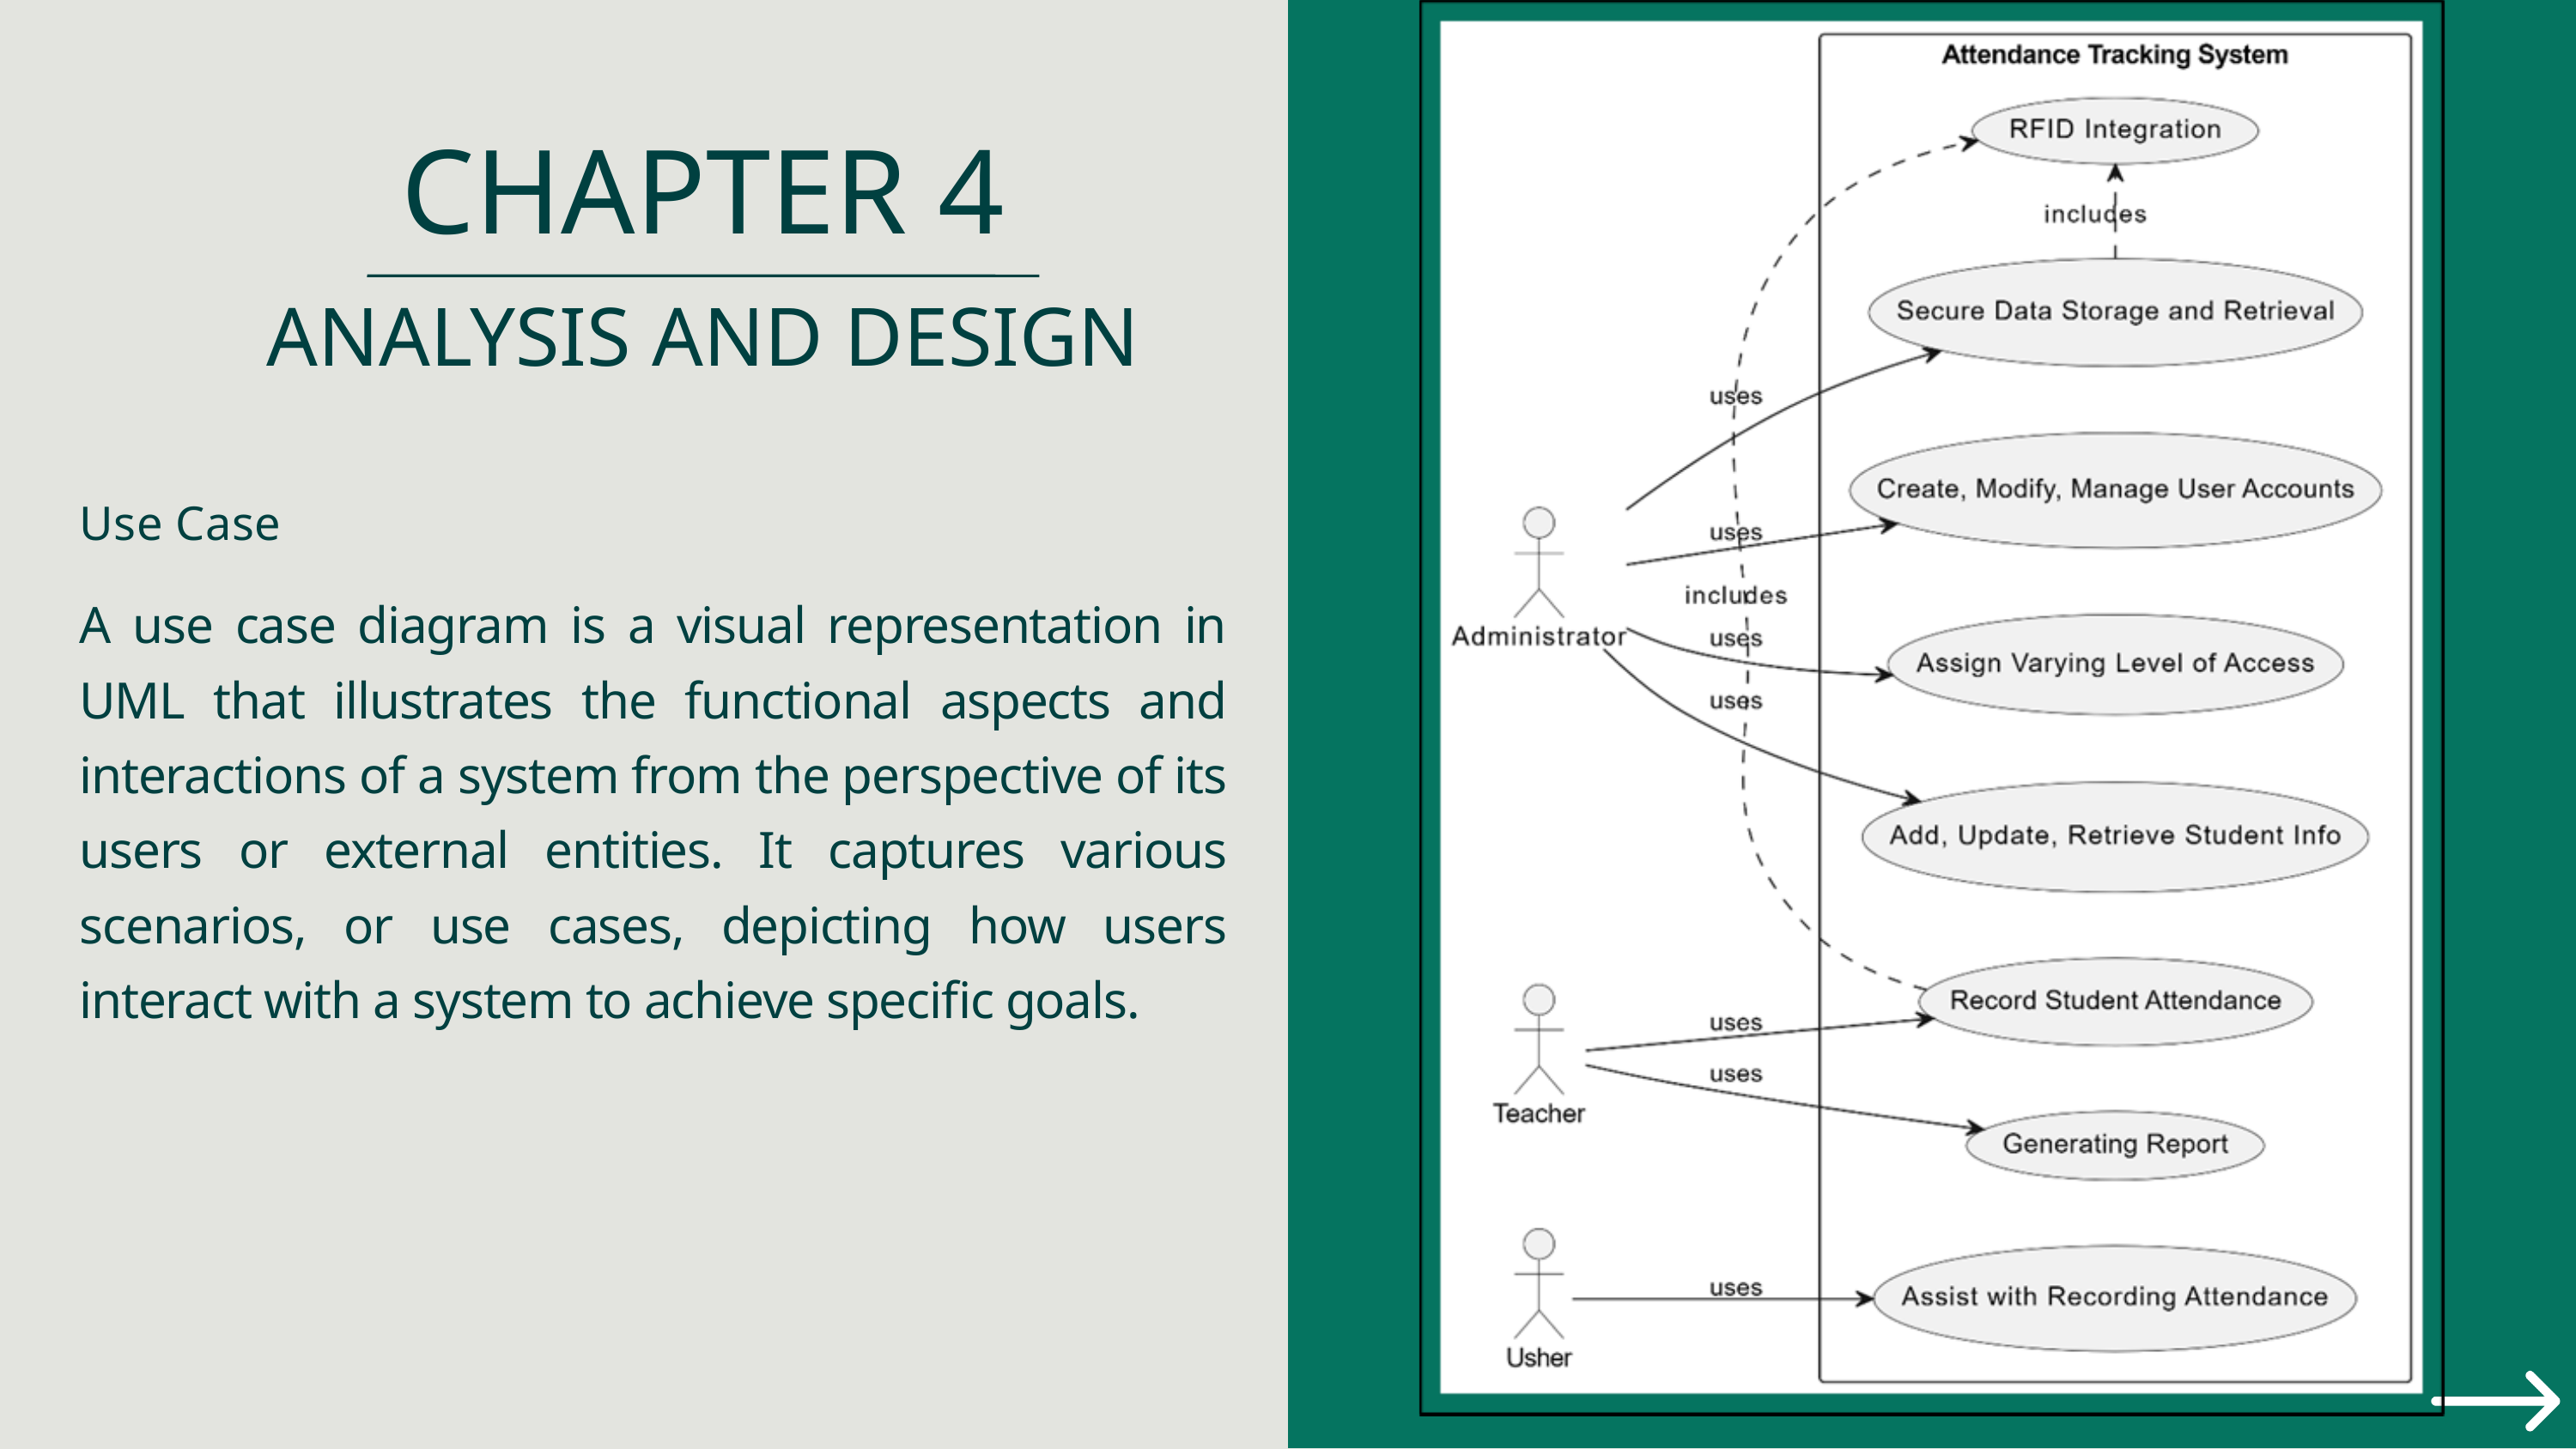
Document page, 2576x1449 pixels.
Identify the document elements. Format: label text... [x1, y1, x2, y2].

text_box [1287, 0, 2576, 1449]
text_box CHAPTER 4 [144, 141, 1262, 258]
text_box A use case diagram is a visual representation in UML that illustrates the functional aspects and interactions of a system from the perspective of its users or external entities. It captures various scenarios, or use cases, depicting how users interact with a system to achieve specific goals. [79, 578, 1227, 1029]
text_box ANALYSIS AND DESIGN [161, 300, 1245, 382]
text_box Use Case [79, 503, 844, 550]
